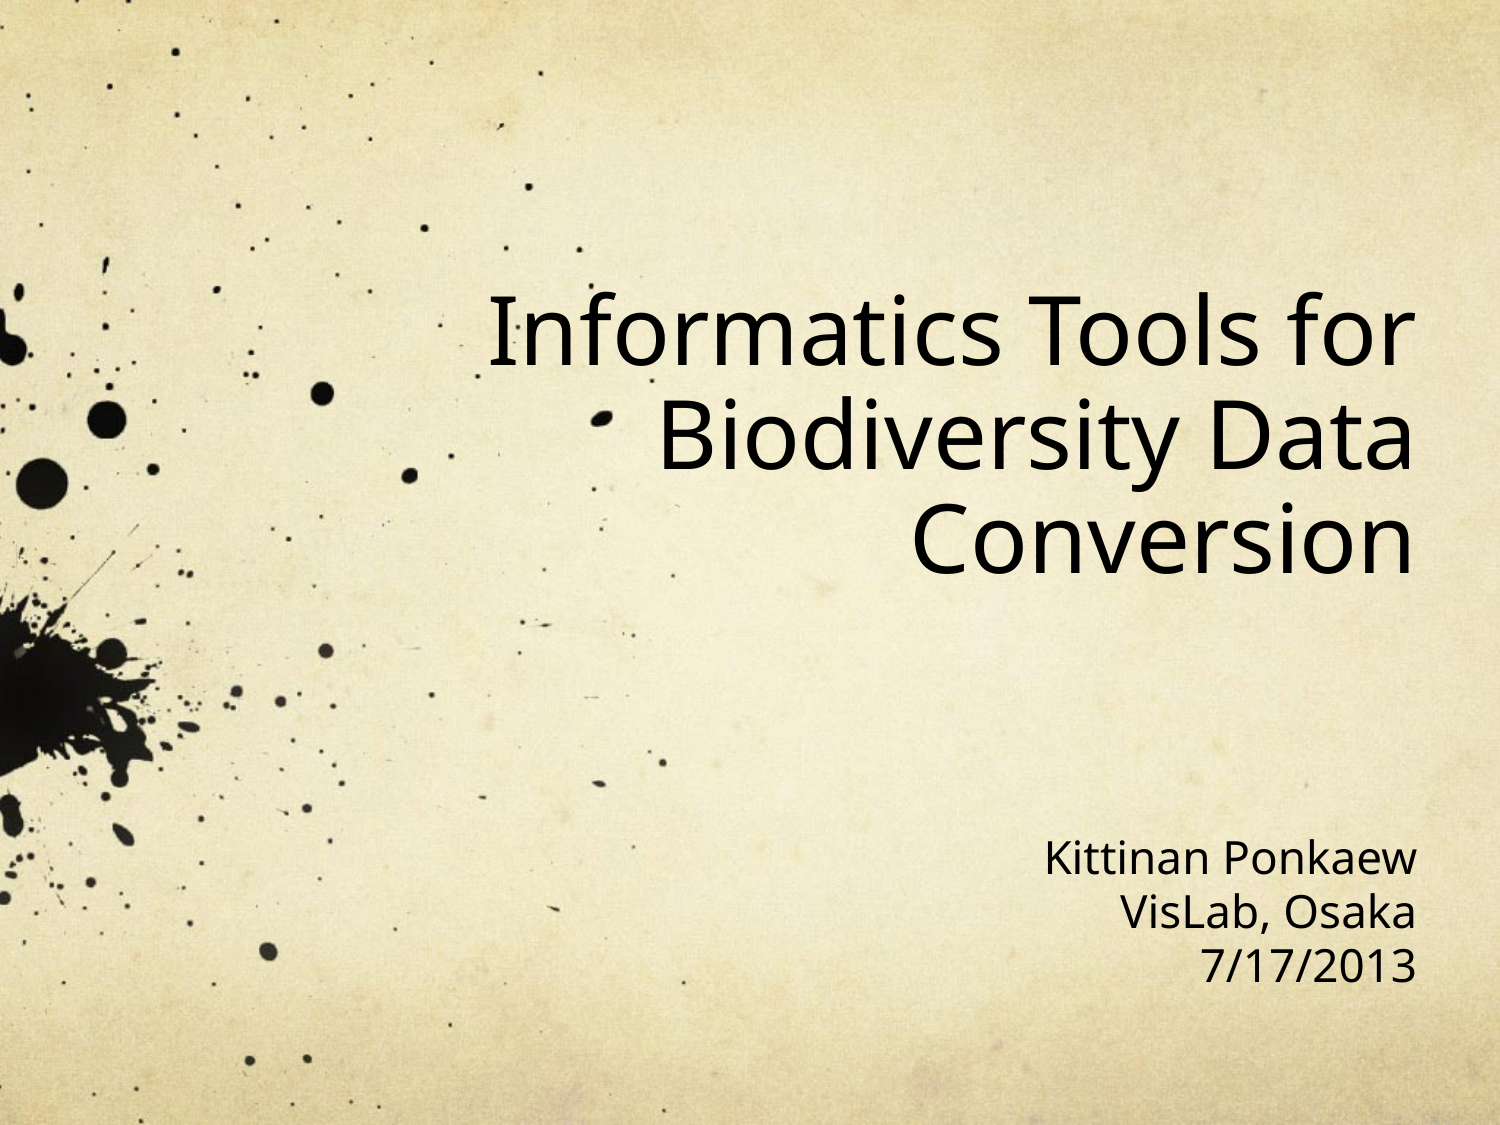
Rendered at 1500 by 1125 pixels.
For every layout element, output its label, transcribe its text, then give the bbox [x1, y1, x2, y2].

title Informatics Tools for Biodiversity Data Conversion [257, 260, 1425, 594]
picture [0, 0, 1500, 1125]
subtitle Kittinan Ponkaew VisLab, Osaka 7/17/2013 [362, 829, 1425, 1023]
